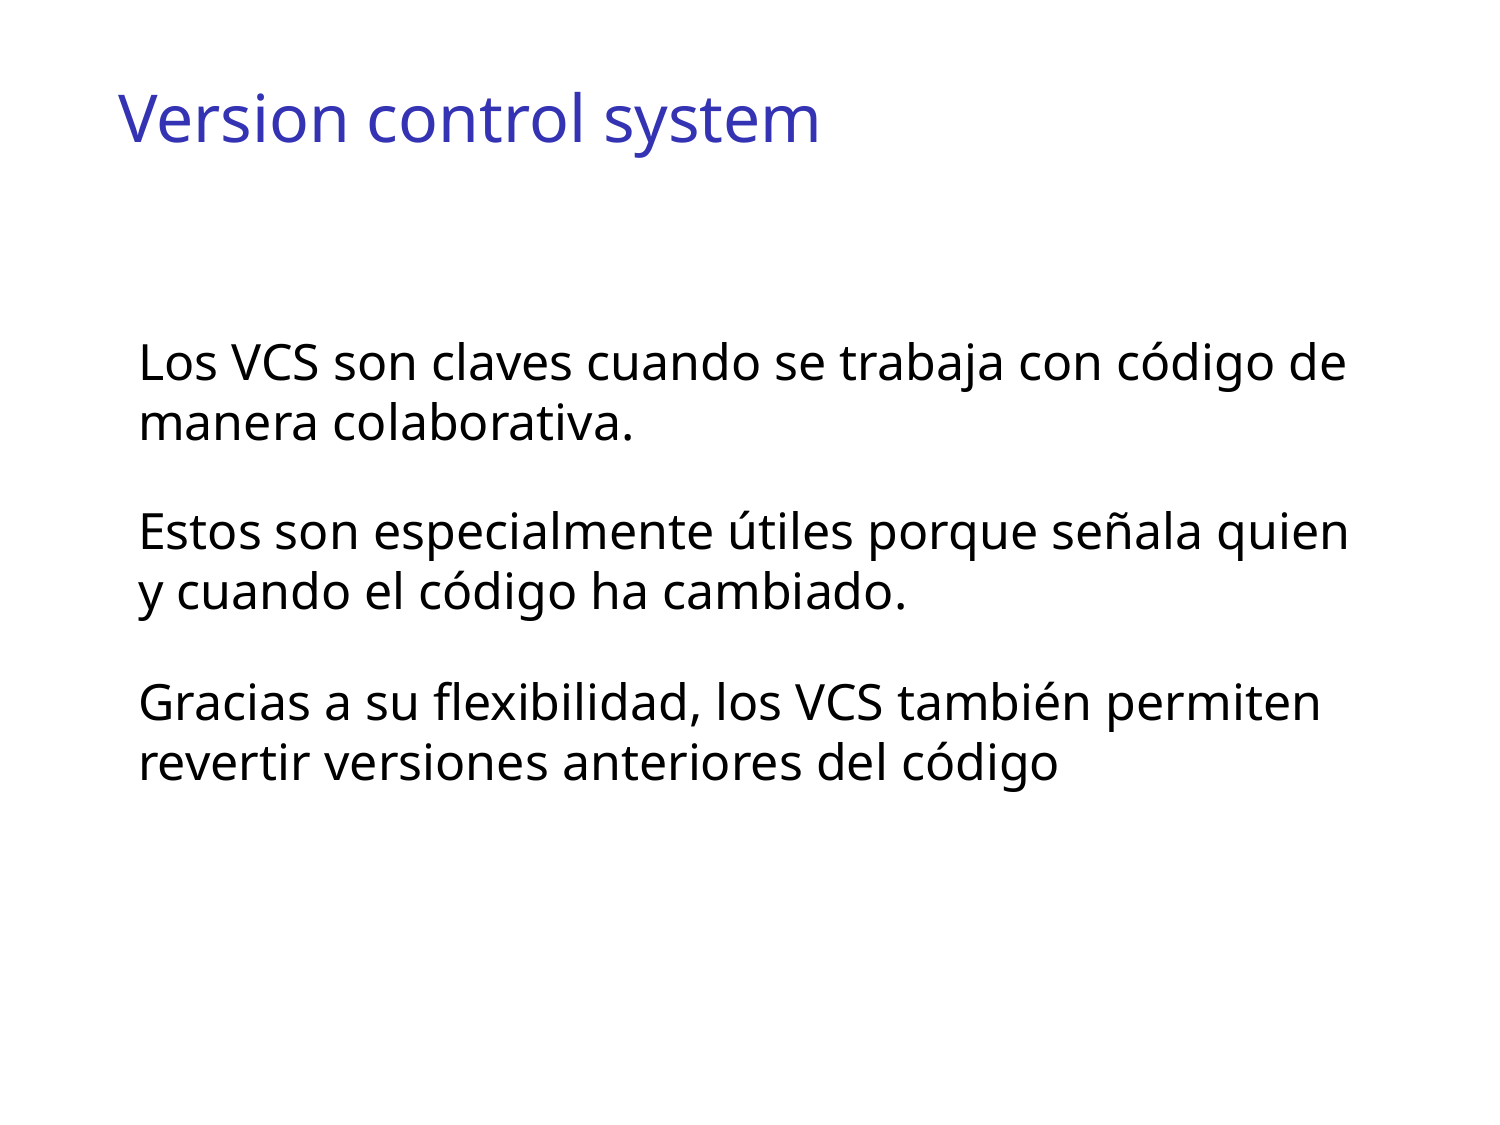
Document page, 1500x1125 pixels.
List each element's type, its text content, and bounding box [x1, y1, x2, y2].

text_box Los VCS son claves cuando se trabaja con código de manera colaborativa. Estos son especialmente útiles porque señala quien y cuando el código ha cambiado. Gracias a su flexibilidad, los VCS también permiten revertir versiones anteriores del código [123, 322, 1397, 798]
list Version control system [103, 77, 1397, 165]
